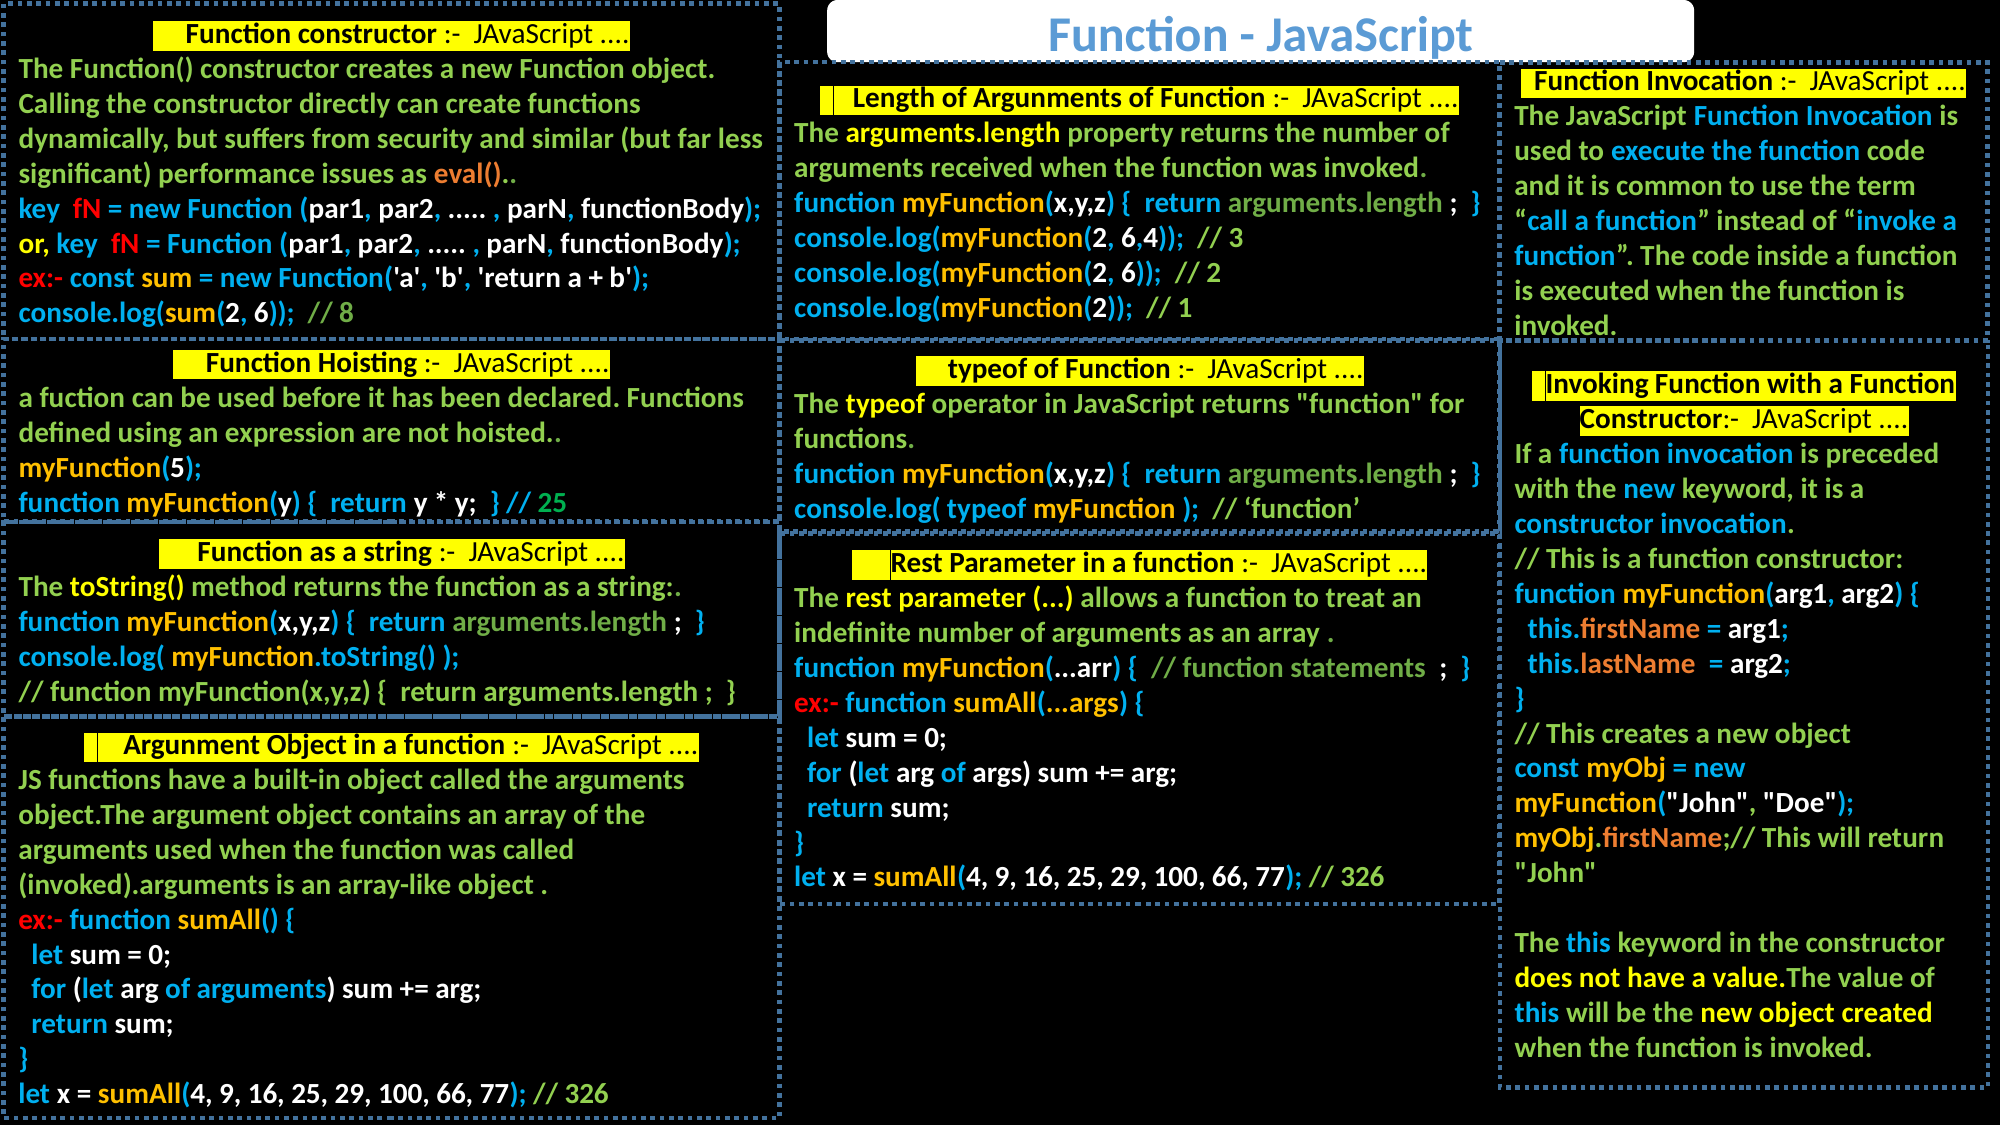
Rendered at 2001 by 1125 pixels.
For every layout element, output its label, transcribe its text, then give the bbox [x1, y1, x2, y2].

text_box Function as a string :- JAvaScript .... The toString() method returns the function as a string:. function myFunction(x,y,z) { return arguments.length ; } console.log( myFunction.toString() ); // function myFunction(x,y,z) { return arguments.length ; } [3, 521, 780, 716]
text_box Function constructor :- JAvaScript .... The Function() constructor creates a new Function object. Calling the constructor directly can create functions dynamically, but suffers from security and similar (but far less significant) performance issues as eval().. key fN = new Function (par1, par2, ..... , parN, functionBody); or, key fN = Function (par1, par2, ..... , parN, functionBody); ex:- const sum = new Function('a', 'b', 'return a + b'); console.log(sum(2, 6)); // 8 [3, 3, 780, 339]
text_box Function Invocation :- JAvaScript .... The JavaScript Function Invocation is used to execute the function code and it is common to use the term “call a function” instead of “invoke a function”. The code inside a function is executed when the function is invoked. [1499, 61, 1988, 340]
text_box typeof of Function :- JAvaScript .... The typeof operator in JavaScript returns "function" for functions. function myFunction(x,y,z) { return arguments.length ; } console.log( typeof myFunction ); // ‘function’ [778, 338, 1499, 531]
text_box Function Hoisting :- JAvaScript .... a fuction can be used before it has been declared. Functions defined using an expression are not hoisted.. myFunction(5); function myFunction(y) { return y * y; } // 25 [3, 338, 779, 522]
text_box Length of Argunments of Function :- JAvaScript .... The arguments.length property returns the number of arguments received when the function was invoked. function myFunction(x,y,z) { return arguments.length ; } console.log(myFunction(2, 6,4)); // 3 console.log(myFunction(2, 6)); // 2 console.log(myFunction(2)); // 1 [778, 61, 1499, 339]
text_box Rest Parameter in a function :- JAvaScript .... The rest parameter (...) allows a function to treat an indefinite number of arguments as an array . function myFunction(...arr) { // function statements ; } ex:- function sumAll(...args) { let sum = 0; for (let arg of args) sum += arg; return sum; } let x = sumAll(4, 9, 16, 25, 29, 100, 66, 77); // 326 [778, 531, 1499, 905]
text_box Argunment Object in a function :- JAvaScript .... JS functions have a built-in object called the arguments object.The argument object contains an array of the arguments used when the function was called (invoked).arguments is an array-like object . ex:- function sumAll() { let sum = 0; for (let arg of arguments) sum += arg; return sum; } let x = sumAll(4, 9, 16, 25, 29, 100, 66, 77); // 326 [3, 716, 780, 1119]
text_box Function - JavaScript [826, 0, 1696, 62]
text_box Invoking Function with a Function Constructor:- JAvaScript .... If a function invocation is preceded with the new keyword, it is a constructor invocation. // This is a function constructor: function myFunction(arg1, arg2) { this.firstName = arg1; this.lastName = arg2; } // This creates a new object const myObj = new myFunction("John", "Doe"); myObj.firstName;// This will return "John" The this keyword in the constructor does not have a value.The value of this will be the new object created when the function is invoked. [1499, 339, 1989, 1088]
